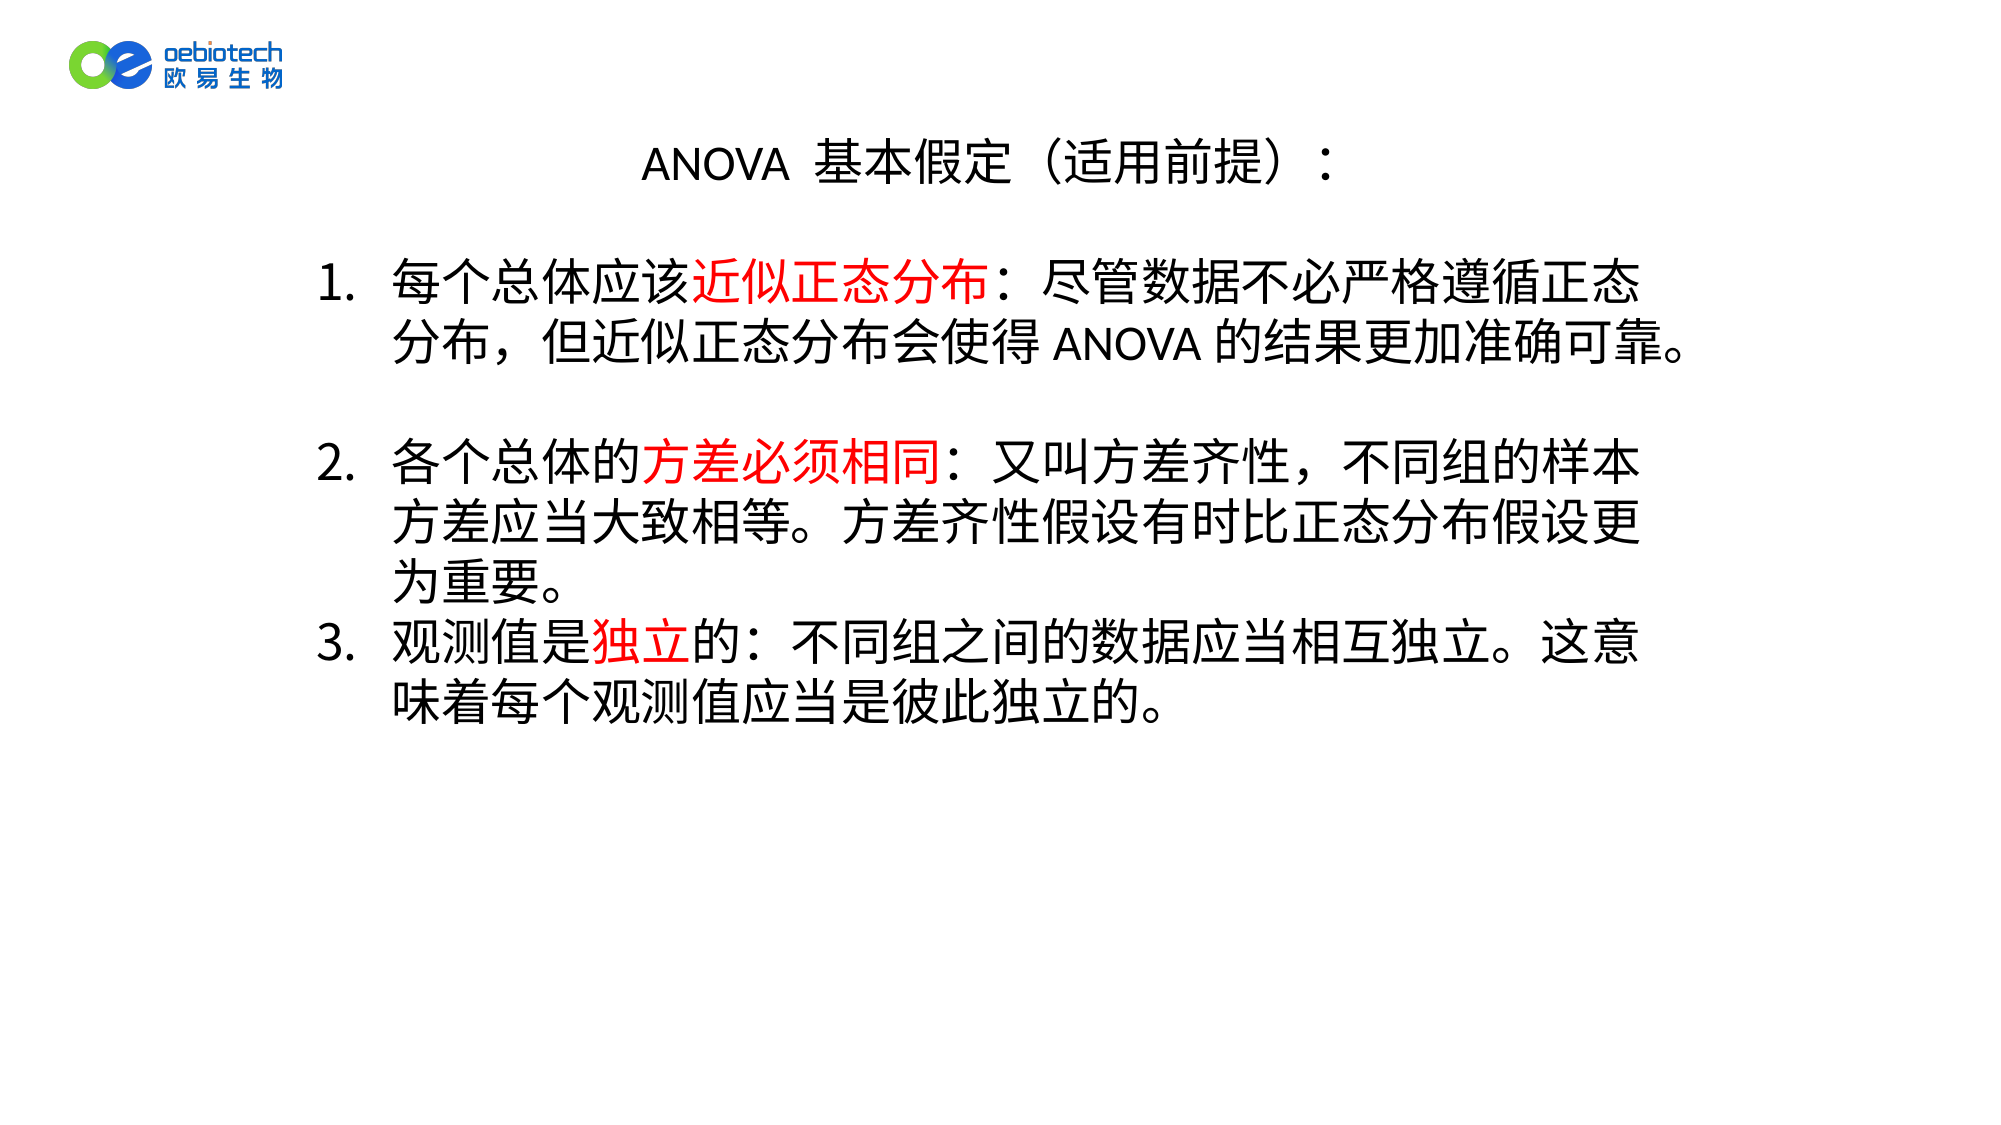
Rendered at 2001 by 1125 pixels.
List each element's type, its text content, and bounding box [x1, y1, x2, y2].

text_box ANOVA 基本假定（适用前提）： 每个总体应该近似正态分布：尽管数据不必严格遵循正态分布，但近似正态分布会使得ANOVA的结果更加准确可靠。 各个总体的方差必须相同：又叫方差齐性，不同组的样本方差应当大致相等。方差齐性假设有时比正态分布假设更为重要。 观测值是独立的：不同组之间的数据应当相互独立。这意味着每个观测值应当是彼此独立的。 [301, 123, 1704, 739]
picture [69, 41, 282, 89]
